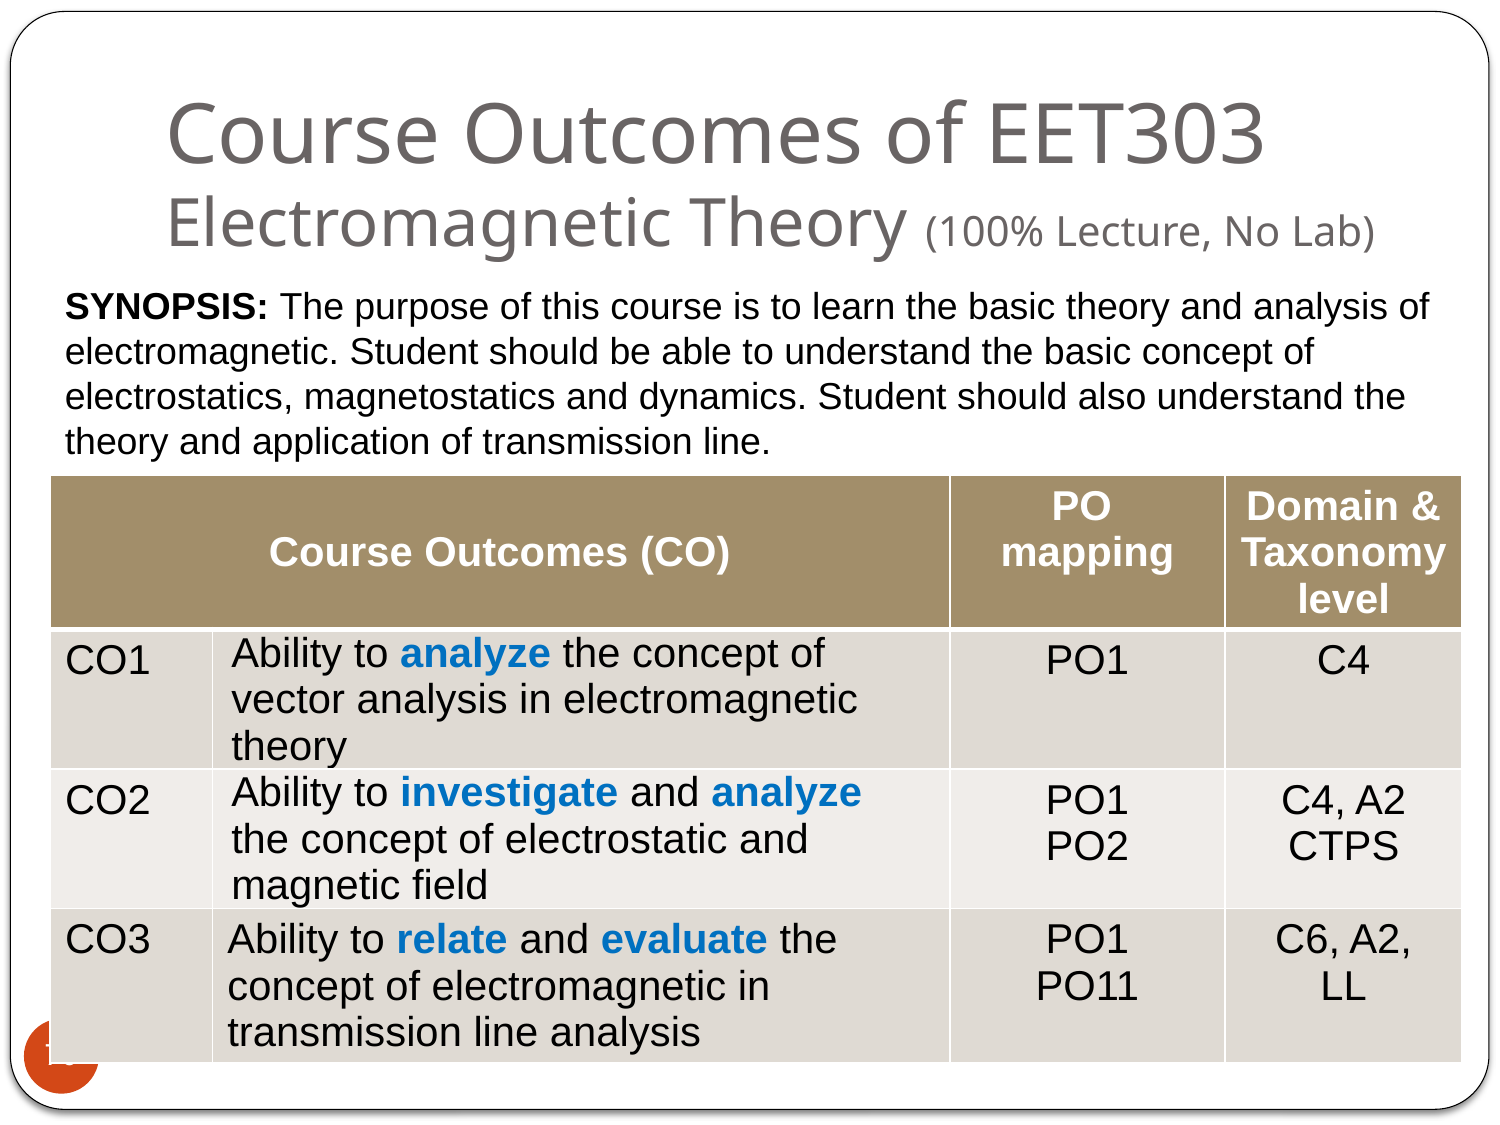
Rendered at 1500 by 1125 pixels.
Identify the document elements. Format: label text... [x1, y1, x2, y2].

text_box SYNOPSIS: The purpose of this course is to learn the basic theory and analysis of electromagnetic. Student should be able to understand the basic concept of electrostatics, magnetostatics and dynamics. Student should also understand the theory and application of transmission line. [50, 274, 1450, 470]
table_cell C6, A2, LL [1226, 909, 1461, 1062]
table_cell C4 [1226, 632, 1461, 768]
slide_number 70 [23, 1020, 99, 1094]
table_cell C4, A2 CTPS [1226, 770, 1461, 908]
table_cell PO1 PO11 [951, 909, 1224, 1062]
title Course Outcomes of EET303 Electromagnetic Theory (100% Lecture, No Lab) [150, 45, 1425, 274]
table_cell Ability to analyze the concept of vector analysis in electromagnetic theory [213, 632, 949, 768]
table_cell CO2 [51, 770, 212, 908]
table_cell Ability to investigate and analyze the concept of electrostatic and magnetic field [213, 770, 949, 908]
table_cell Ability to relate and evaluate the concept of electromagnetic in transmission line analysis [213, 909, 949, 1062]
table_header PO mapping [951, 476, 1224, 627]
table_cell PO1 PO2 [951, 770, 1224, 908]
table_cell CO3 [51, 909, 212, 1062]
table_header Domain & Taxonomy level [1226, 476, 1461, 627]
table_header Course Outcomes (CO) [51, 476, 949, 627]
table_cell CO1 [51, 632, 212, 768]
table_cell PO1 [951, 632, 1224, 768]
